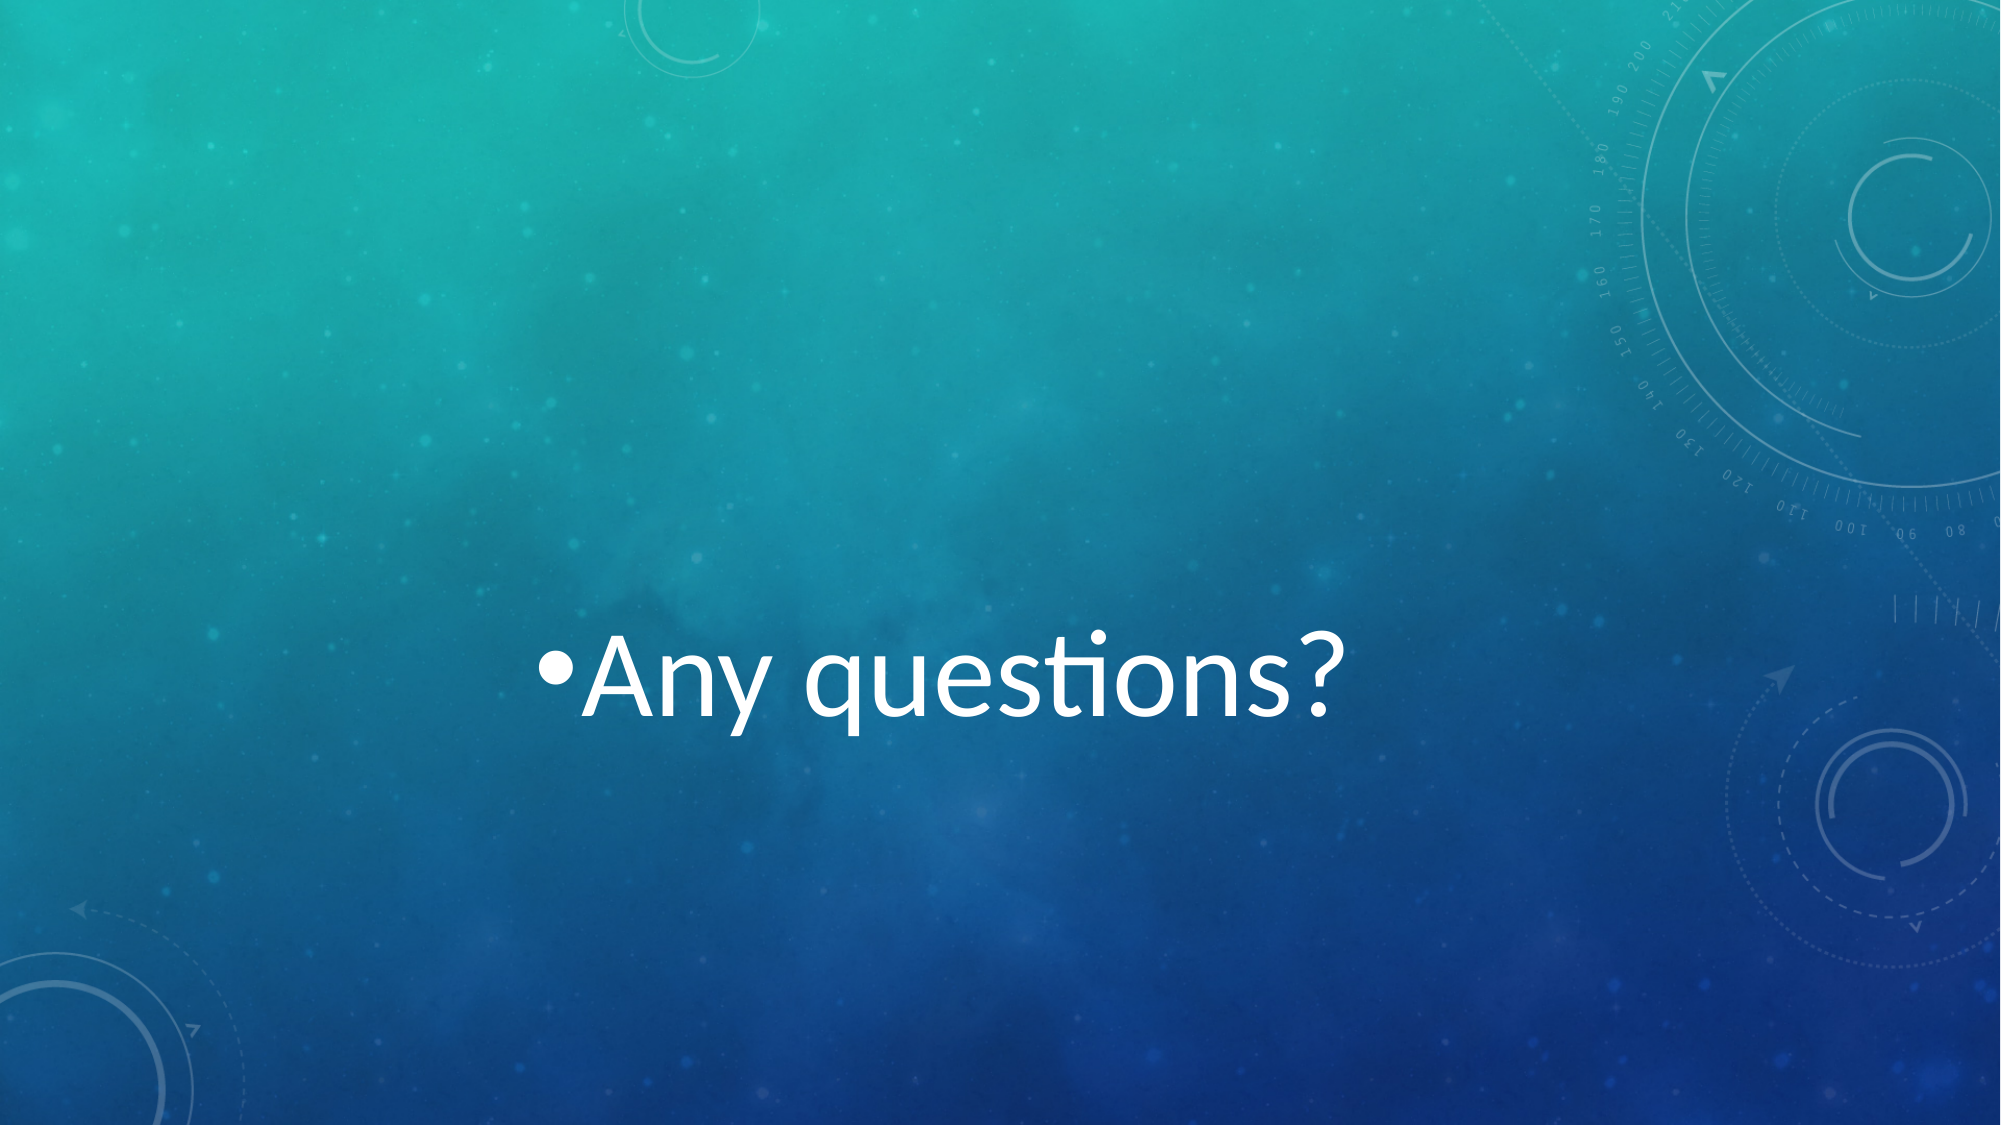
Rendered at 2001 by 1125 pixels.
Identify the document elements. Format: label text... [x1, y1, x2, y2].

list Any questions? [112, 367, 1775, 966]
picture [0, 0, 2001, 1125]
